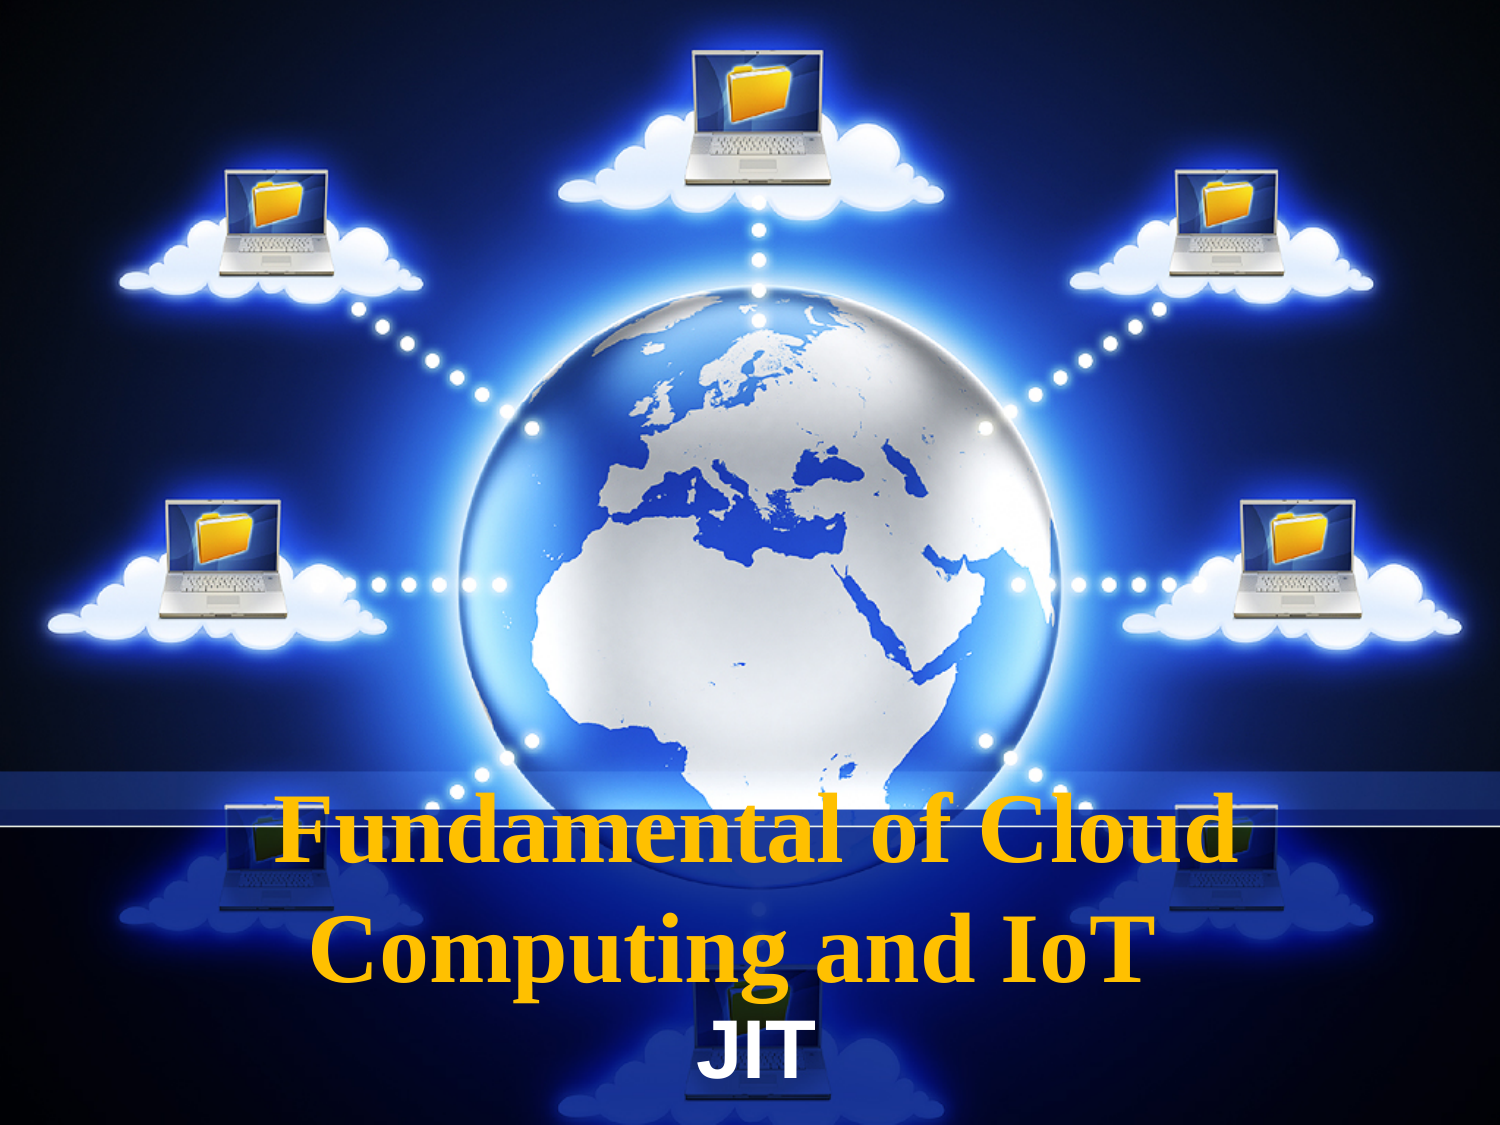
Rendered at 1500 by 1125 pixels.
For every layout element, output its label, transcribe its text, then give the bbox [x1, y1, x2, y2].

title Fundamental of Cloud Computing and IoT [12, 812, 1500, 953]
subtitle JIT [260, 987, 1253, 1071]
picture [0, 0, 1500, 1125]
